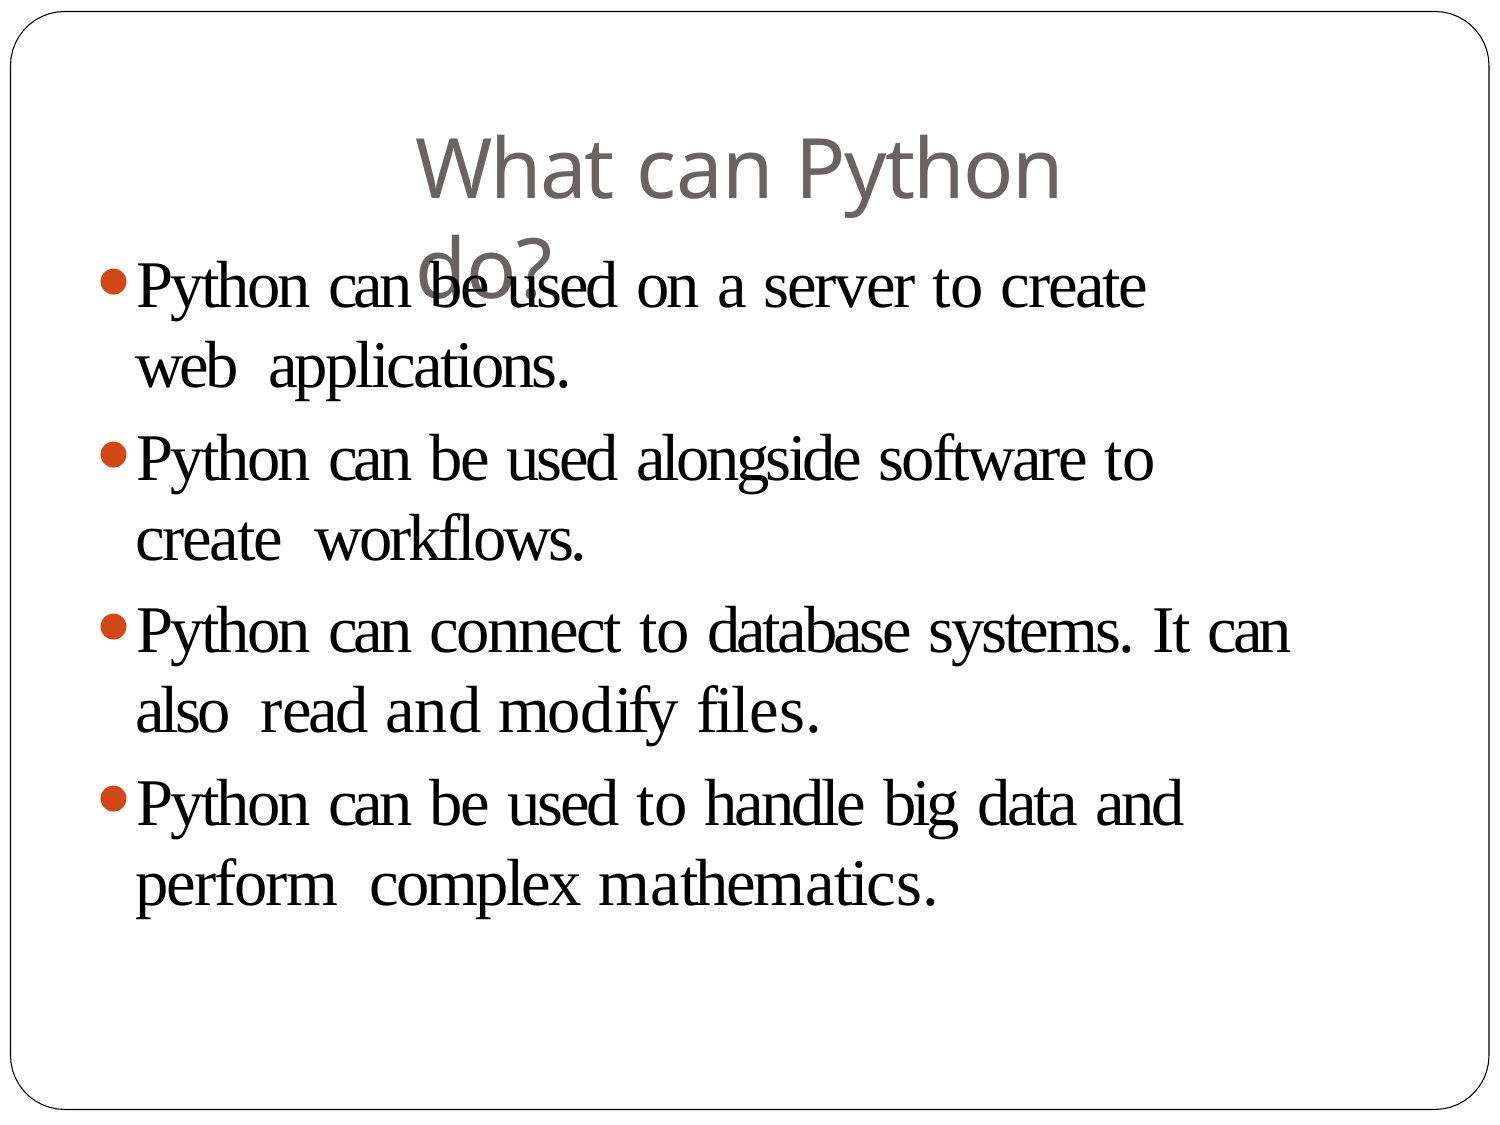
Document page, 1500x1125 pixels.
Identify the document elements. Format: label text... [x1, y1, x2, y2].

title What can Python do? [413, 113, 1162, 238]
text_box Python can be used on a server to create web applications. Python can be used alongside software to create workflows. Python can connect to database systems. It can also read and modify files. Python can be used to handle big data and perform complex mathematics. [87, 238, 1360, 919]
